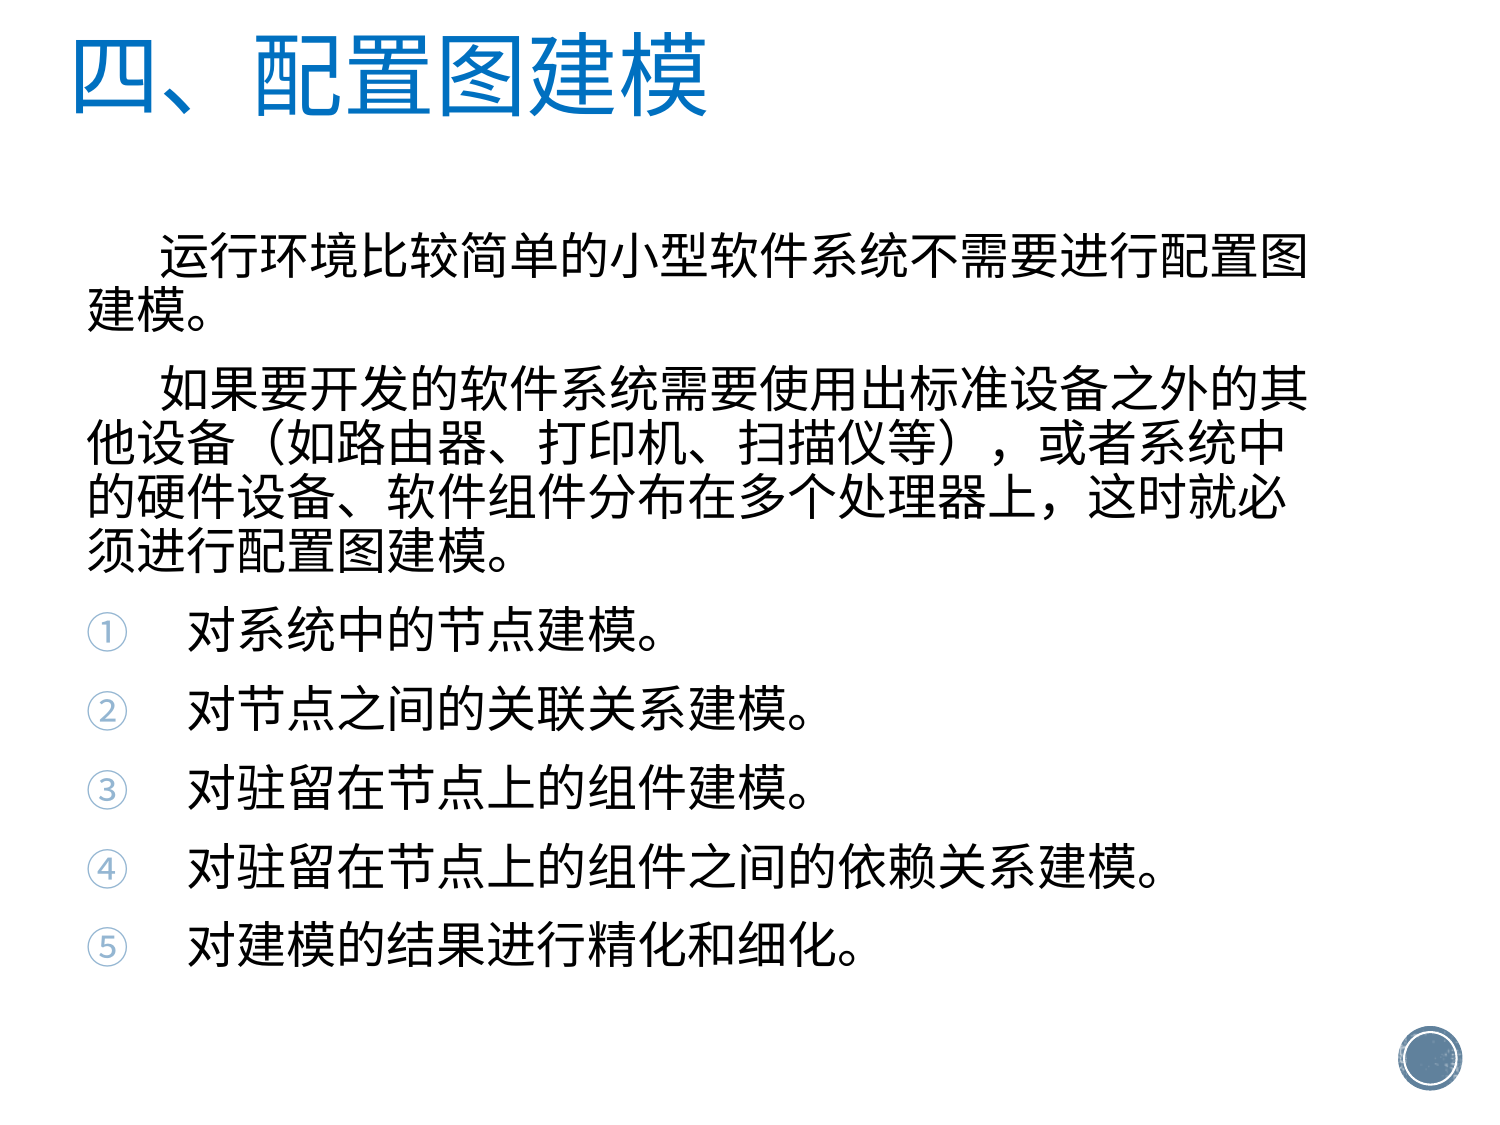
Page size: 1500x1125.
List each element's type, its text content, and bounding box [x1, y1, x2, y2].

list 运行环境比较简单的小型软件系统不需要进行配置图建模。 如果要开发的软件系统需要使用出标准设备之外的其他设备（如路由器、打印机、扫描仪等），或者系统中的硬件设备、软件组件分布在多个处理器上，这时就必须进行配置图建模。 对系统中的节点建模。 对节点之间的关联关系建模。 对驻留在节点上的组件建模。 对驻留在节点上的组件之间的依赖关系建模。 对建模的结果进行精化和细化。 [71, 223, 1347, 889]
text_box 四、配置图建模 [53, 21, 1329, 139]
